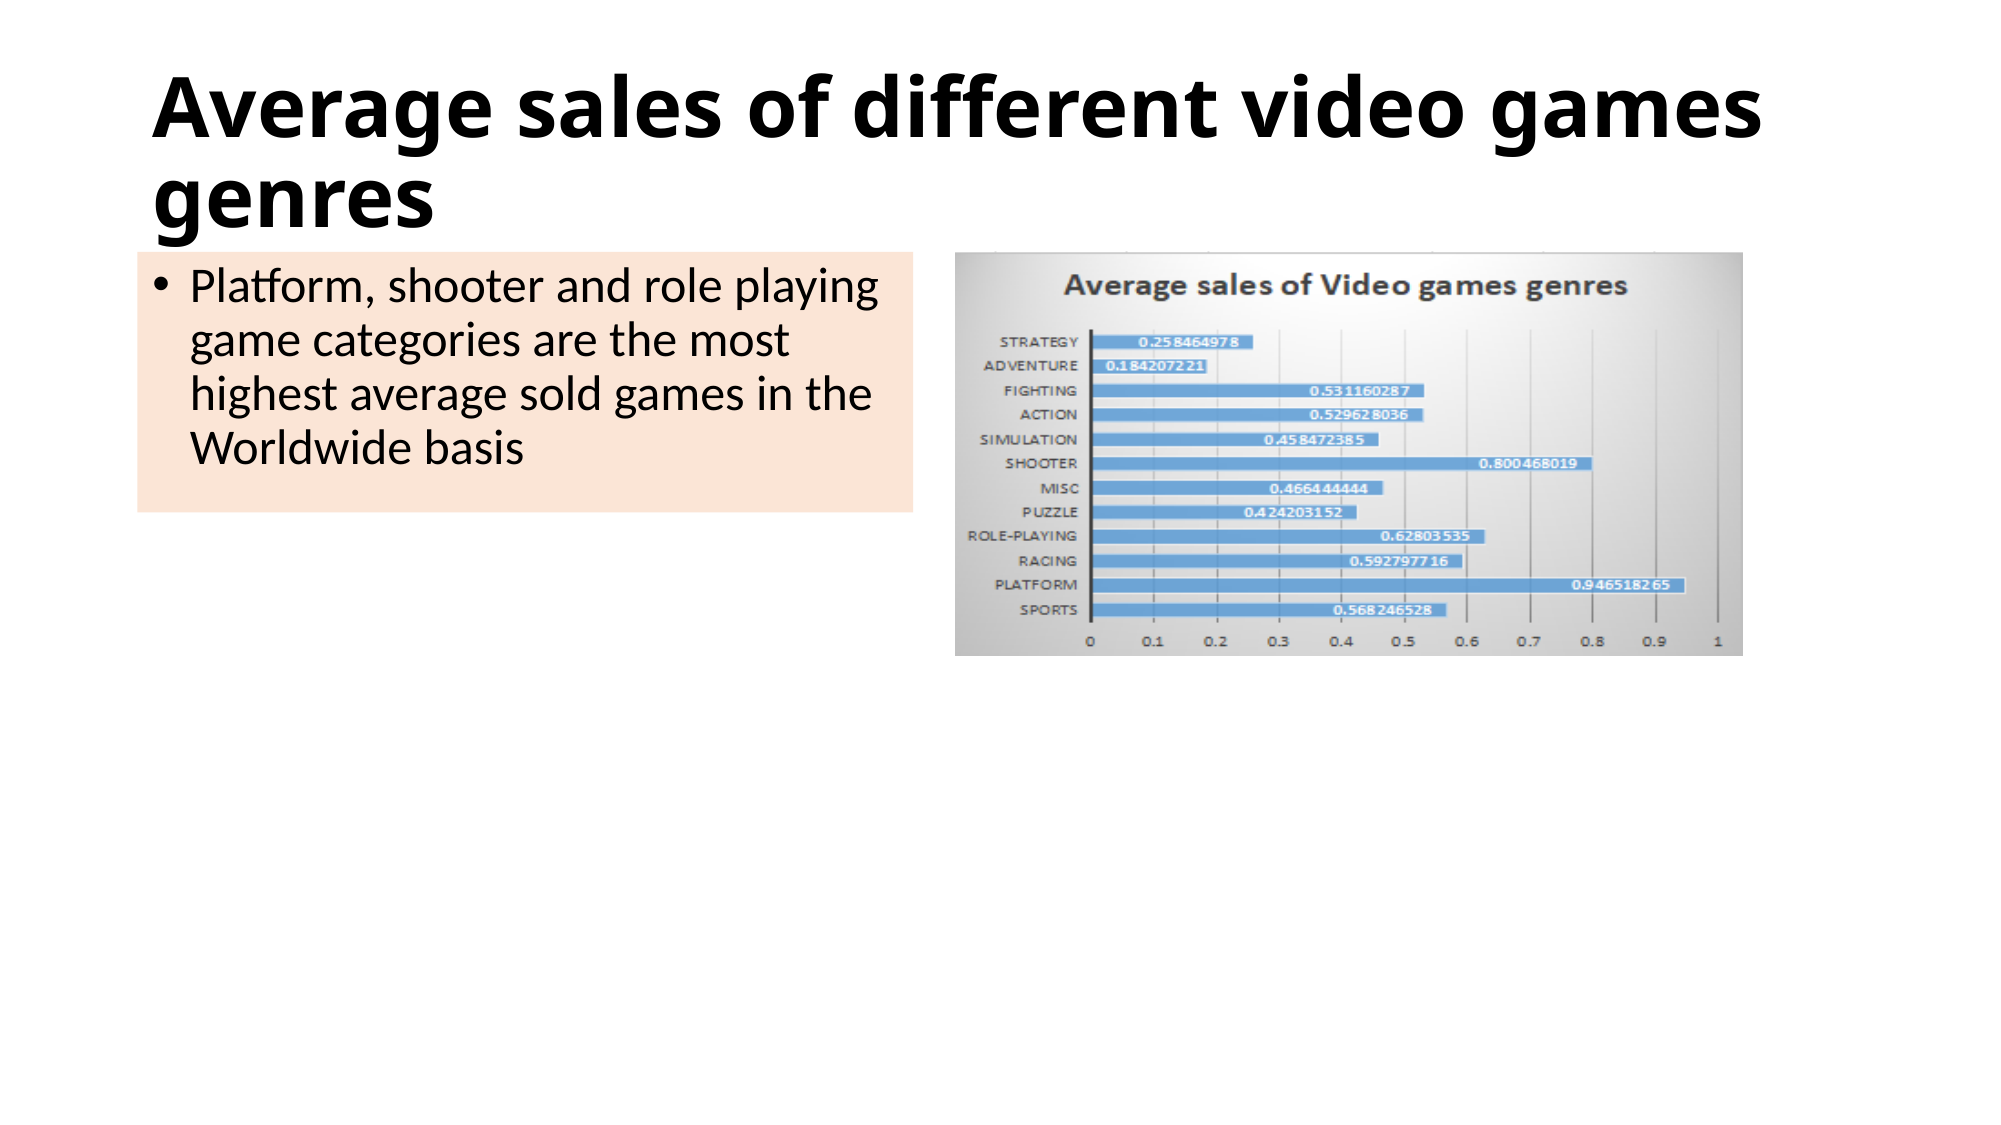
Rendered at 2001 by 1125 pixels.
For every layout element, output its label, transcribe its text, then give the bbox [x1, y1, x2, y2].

list Platform, shooter and role playing game categories are the most highest average sold games in the Worldwide basis [137, 251, 914, 513]
title Average sales of different video games genres [137, 59, 1863, 252]
picture [955, 251, 1743, 656]
